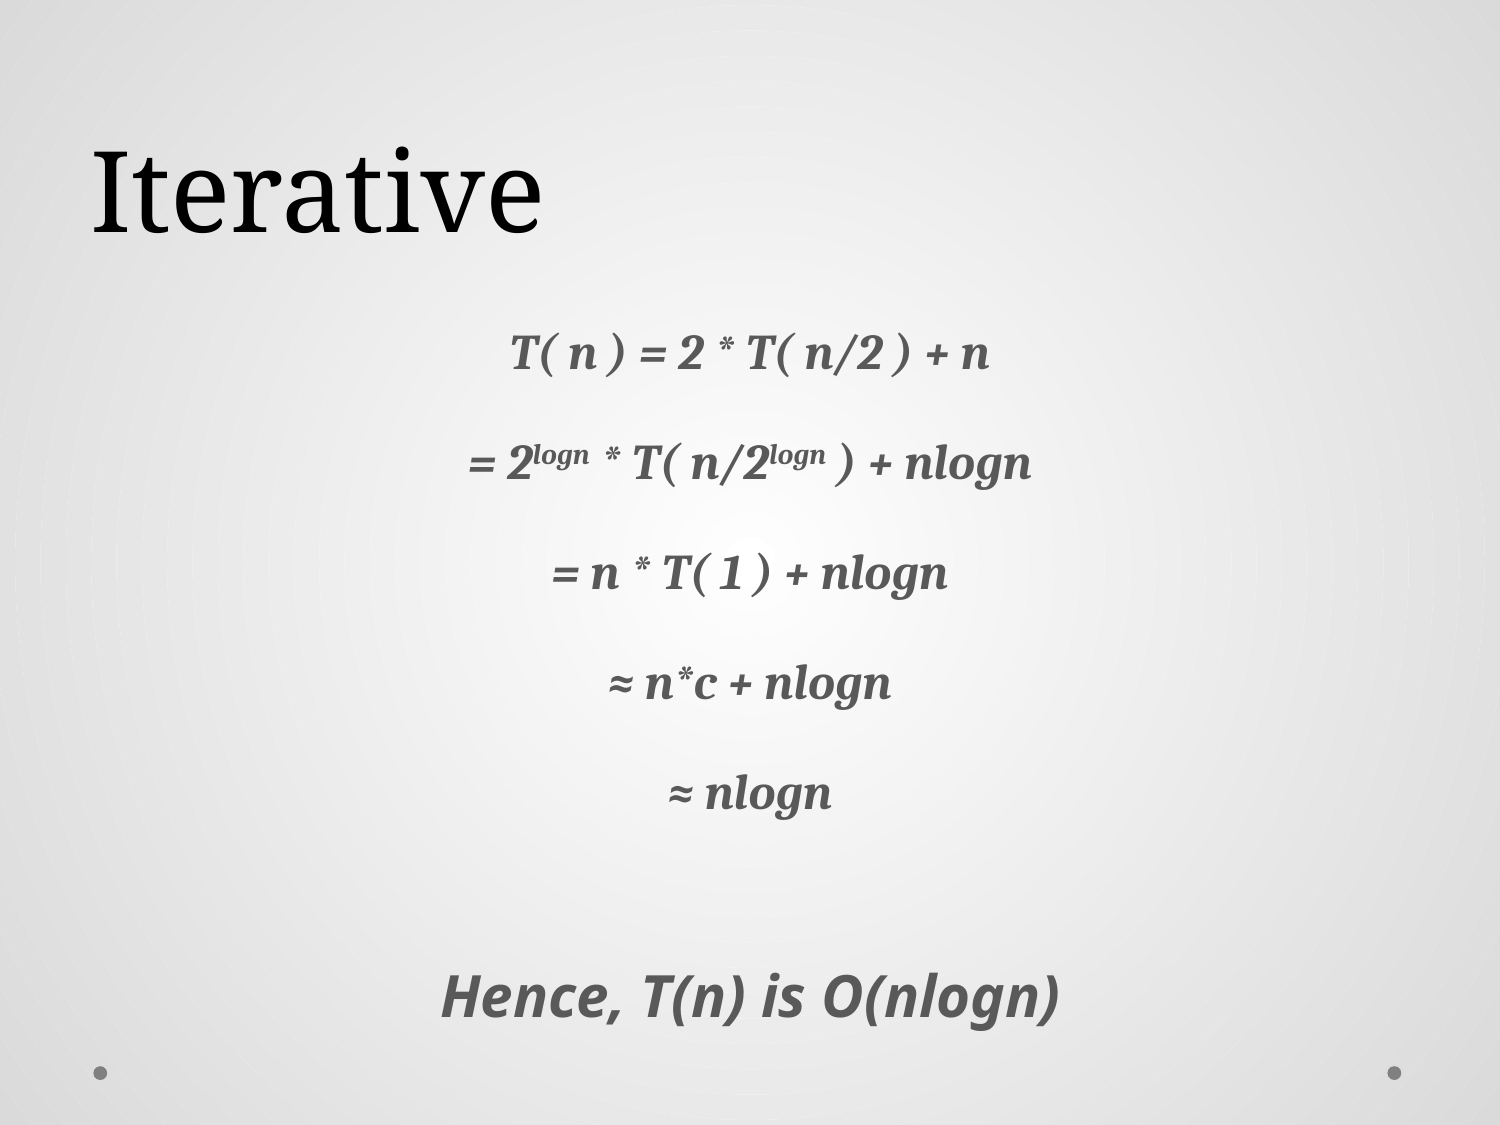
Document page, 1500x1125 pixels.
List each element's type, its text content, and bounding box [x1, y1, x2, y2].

title Iterative [75, 0, 1425, 263]
text_box Hence, T(n) is O(nlogn) [249, 951, 1250, 1037]
text_box T( n ) = 2 * T( n/2 ) + n = 2logn * T( n/2logn ) + nlogn = n * T( 1 ) + nlogn ≈ n*c + nlogn ≈ nlogn [453, 311, 1047, 827]
